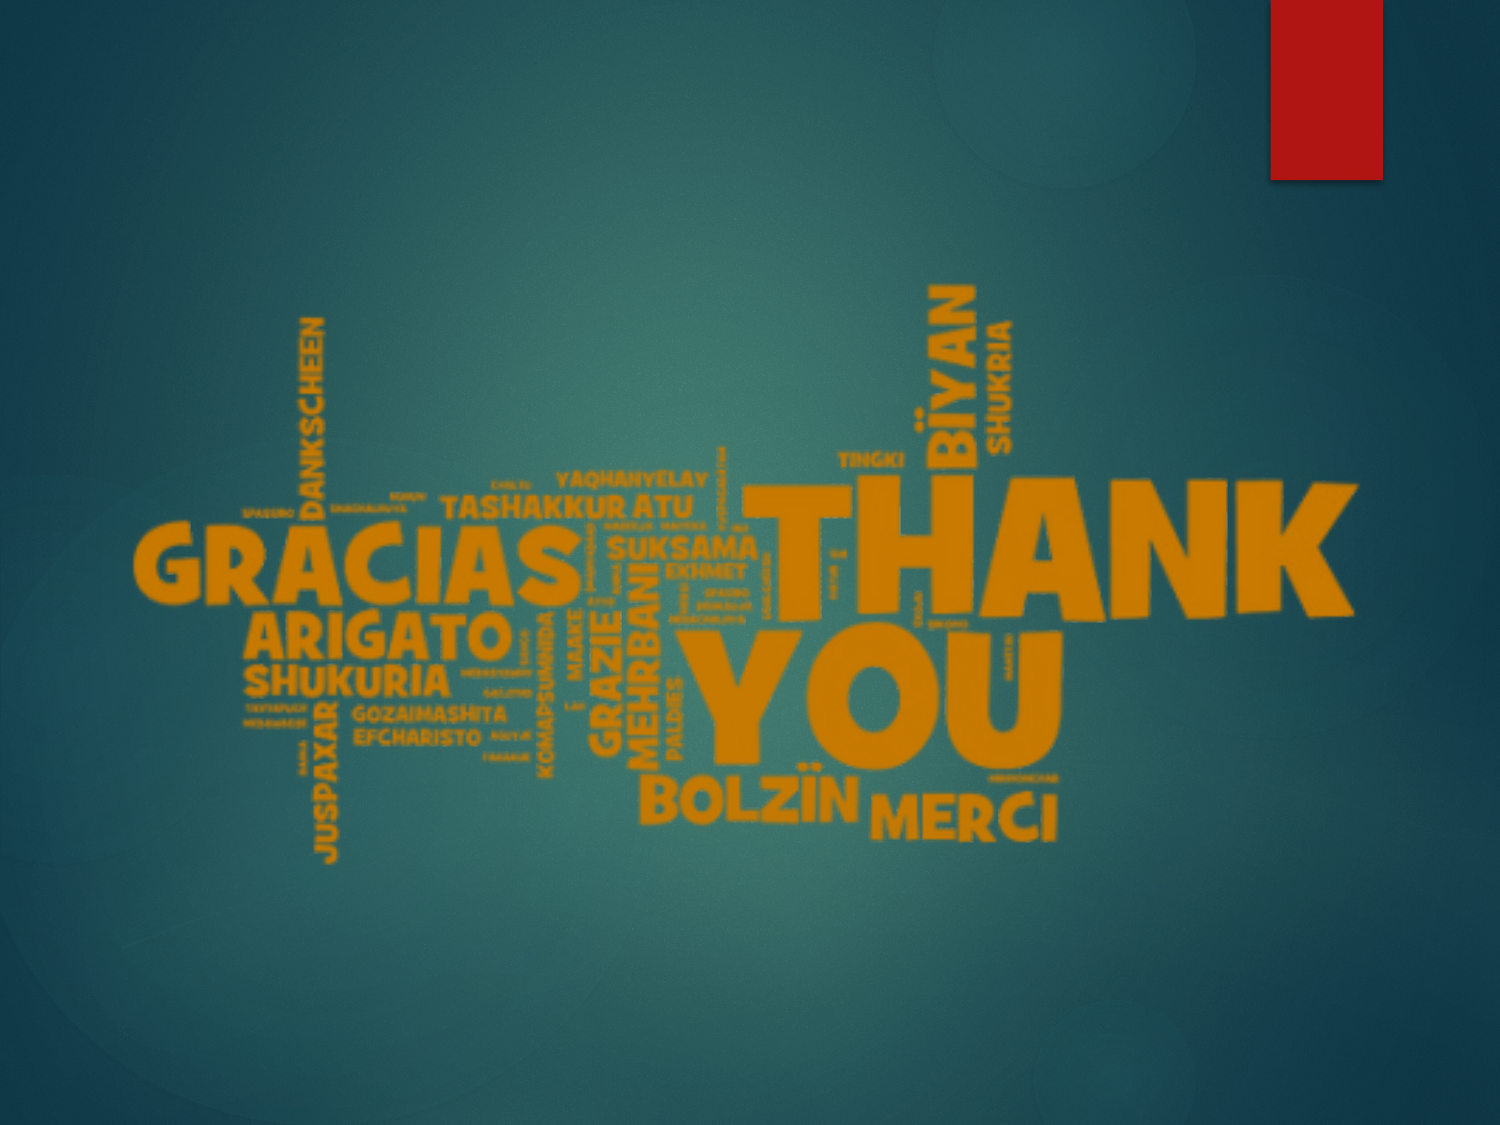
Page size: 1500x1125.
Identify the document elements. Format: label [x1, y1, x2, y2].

picture [111, 172, 1380, 965]
